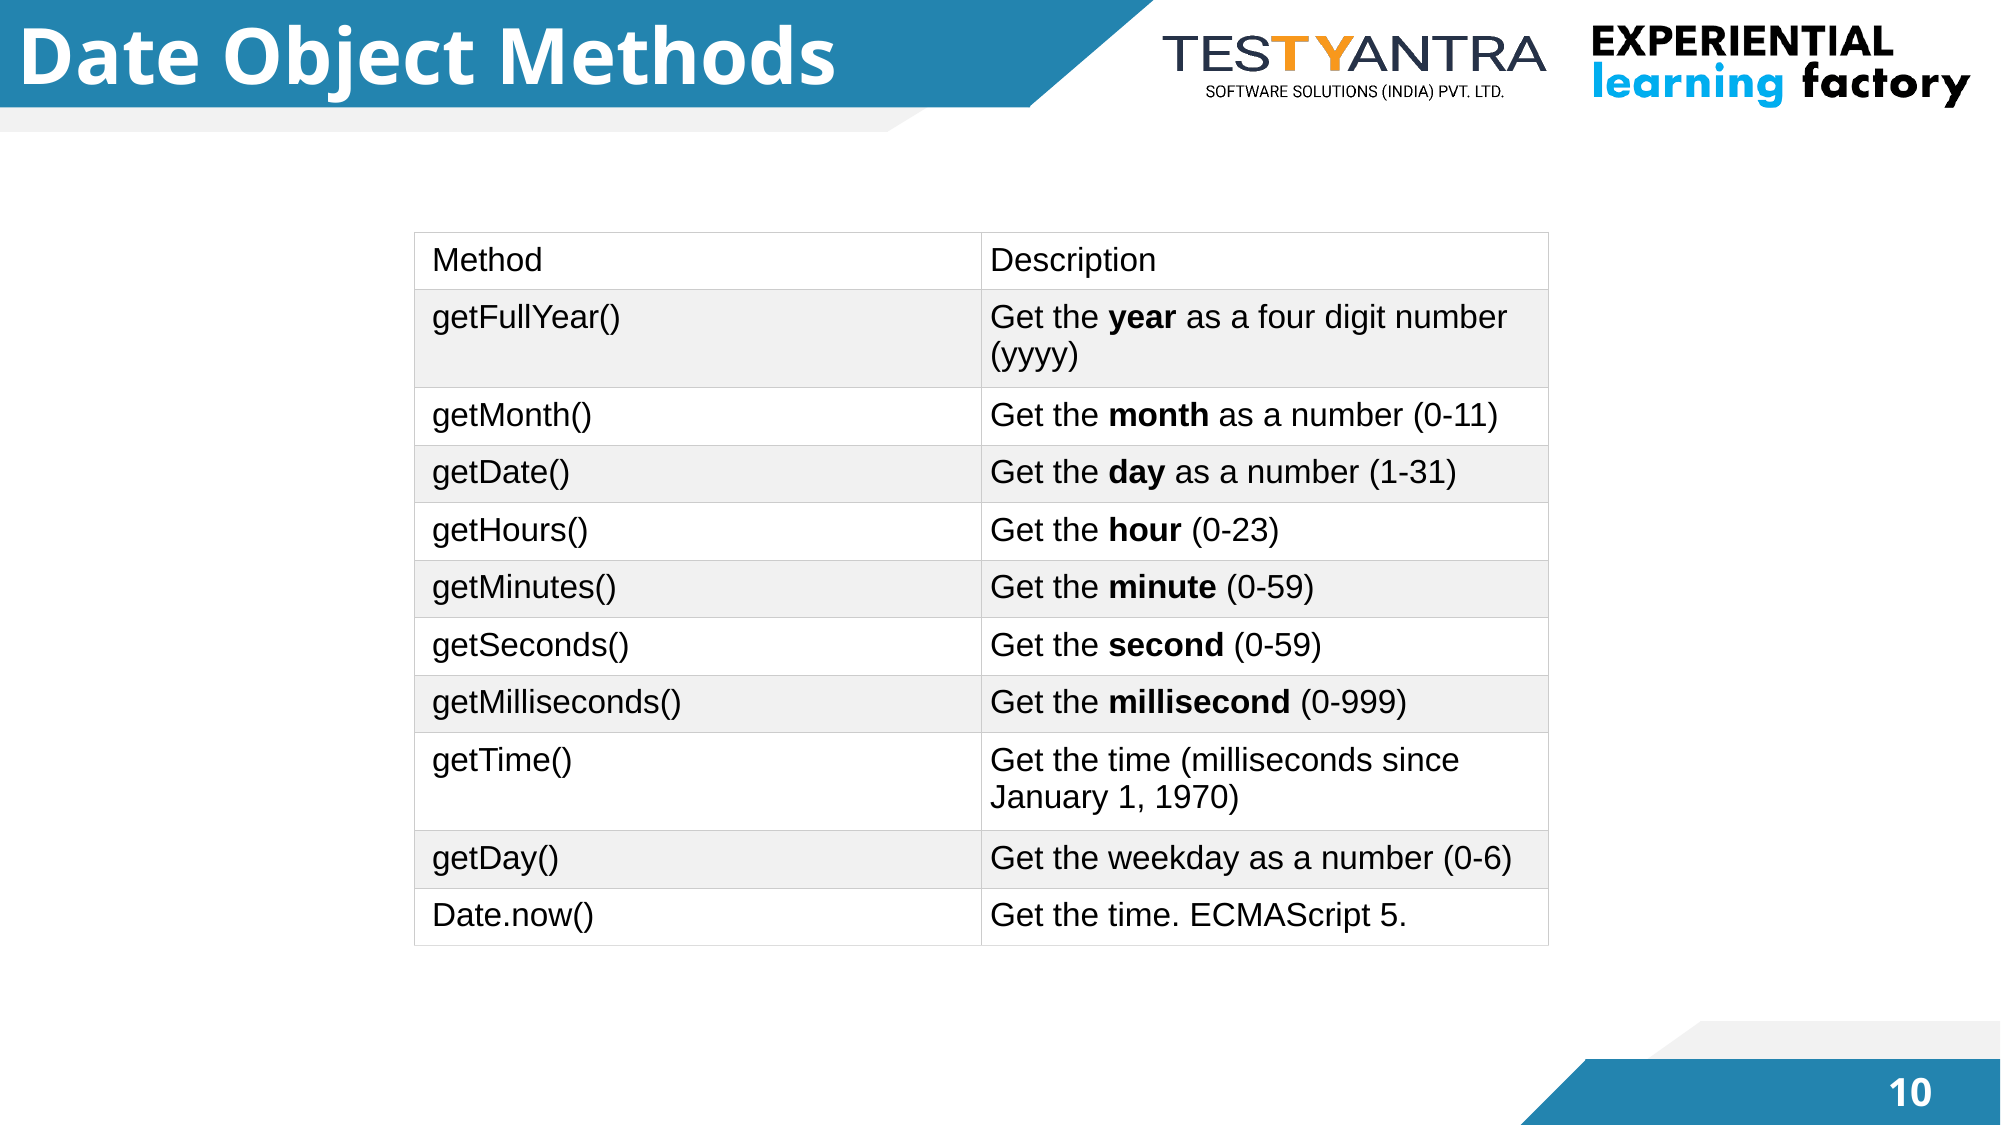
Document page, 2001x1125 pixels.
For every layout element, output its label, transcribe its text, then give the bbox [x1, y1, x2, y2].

table_cell Get the day as a number (1-31) [982, 446, 1548, 502]
table_cell Get the second (0-59) [982, 618, 1548, 675]
table_cell getHours() [415, 503, 981, 560]
table_cell Get the year as a four digit number (yyyy) [982, 290, 1548, 387]
table_cell getFullYear() [415, 290, 981, 387]
table_cell Get the millisecond (0-999) [982, 676, 1548, 732]
slide_number 9 [1844, 1059, 1977, 1125]
table_cell getMonth() [415, 388, 981, 445]
table_cell getDate() [415, 446, 981, 502]
picture [1156, 14, 1554, 115]
table_cell Date.now() [415, 889, 981, 945]
table_cell getMinutes() [415, 561, 981, 617]
table_cell Get the minute (0-59) [982, 561, 1548, 617]
table_cell getSeconds() [415, 618, 981, 675]
table_cell Get the time. ECMAScript 5. [982, 889, 1548, 945]
table_cell getMilliseconds() [415, 676, 981, 732]
table_header Method [415, 233, 981, 289]
table_cell getTime() [415, 733, 981, 830]
title Date Object Methods [0, 6, 1105, 101]
picture [1586, 16, 1977, 113]
table_cell getDay() [415, 831, 981, 888]
table_header Description [982, 233, 1548, 289]
table_cell Get the hour (0-23) [982, 503, 1548, 560]
table_cell Get the weekday as a number (0-6) [982, 831, 1548, 888]
table_cell Get the time (milliseconds since January 1, 1970) [982, 733, 1548, 830]
table_cell Get the month as a number (0-11) [982, 388, 1548, 445]
